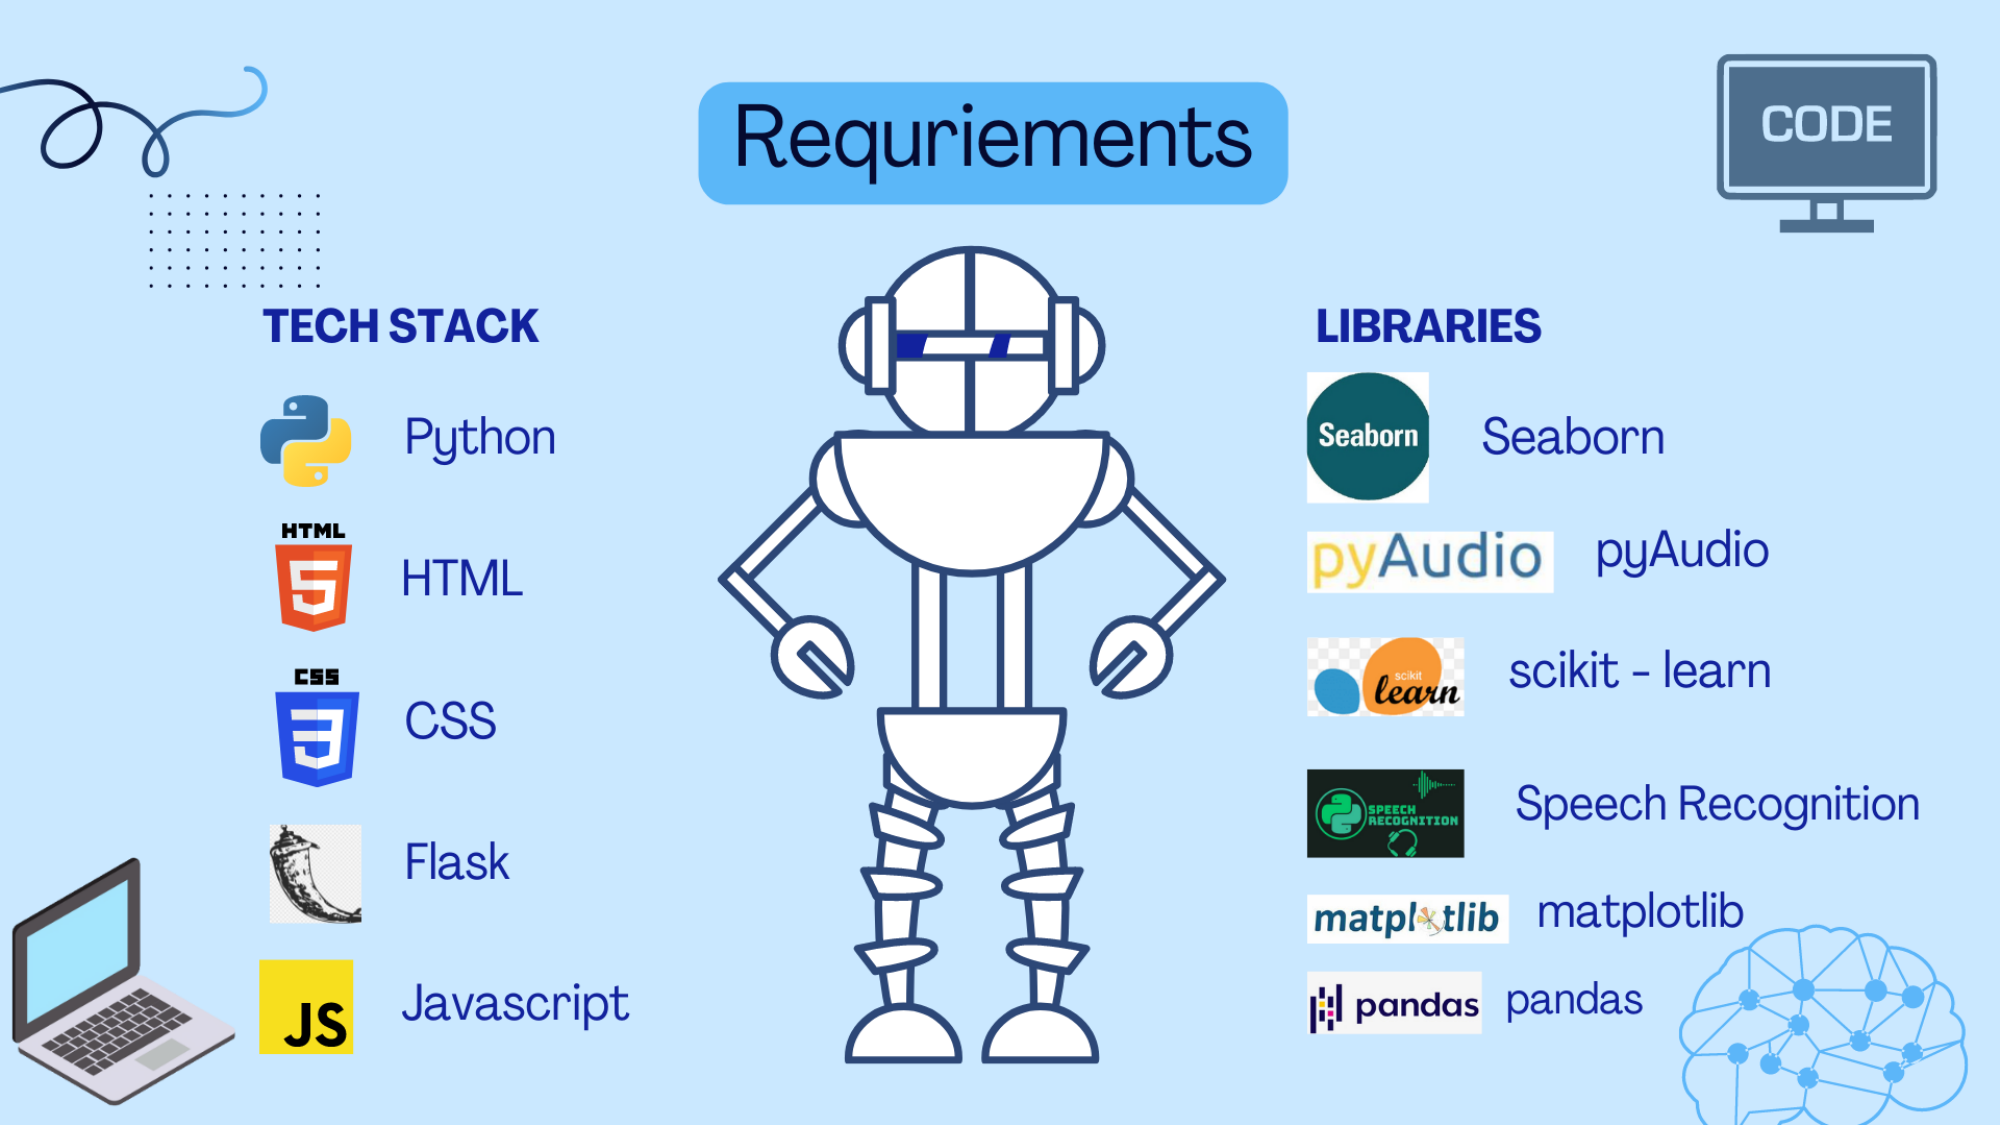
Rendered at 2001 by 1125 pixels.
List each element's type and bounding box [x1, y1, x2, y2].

list [0, 0, 2000, 1125]
